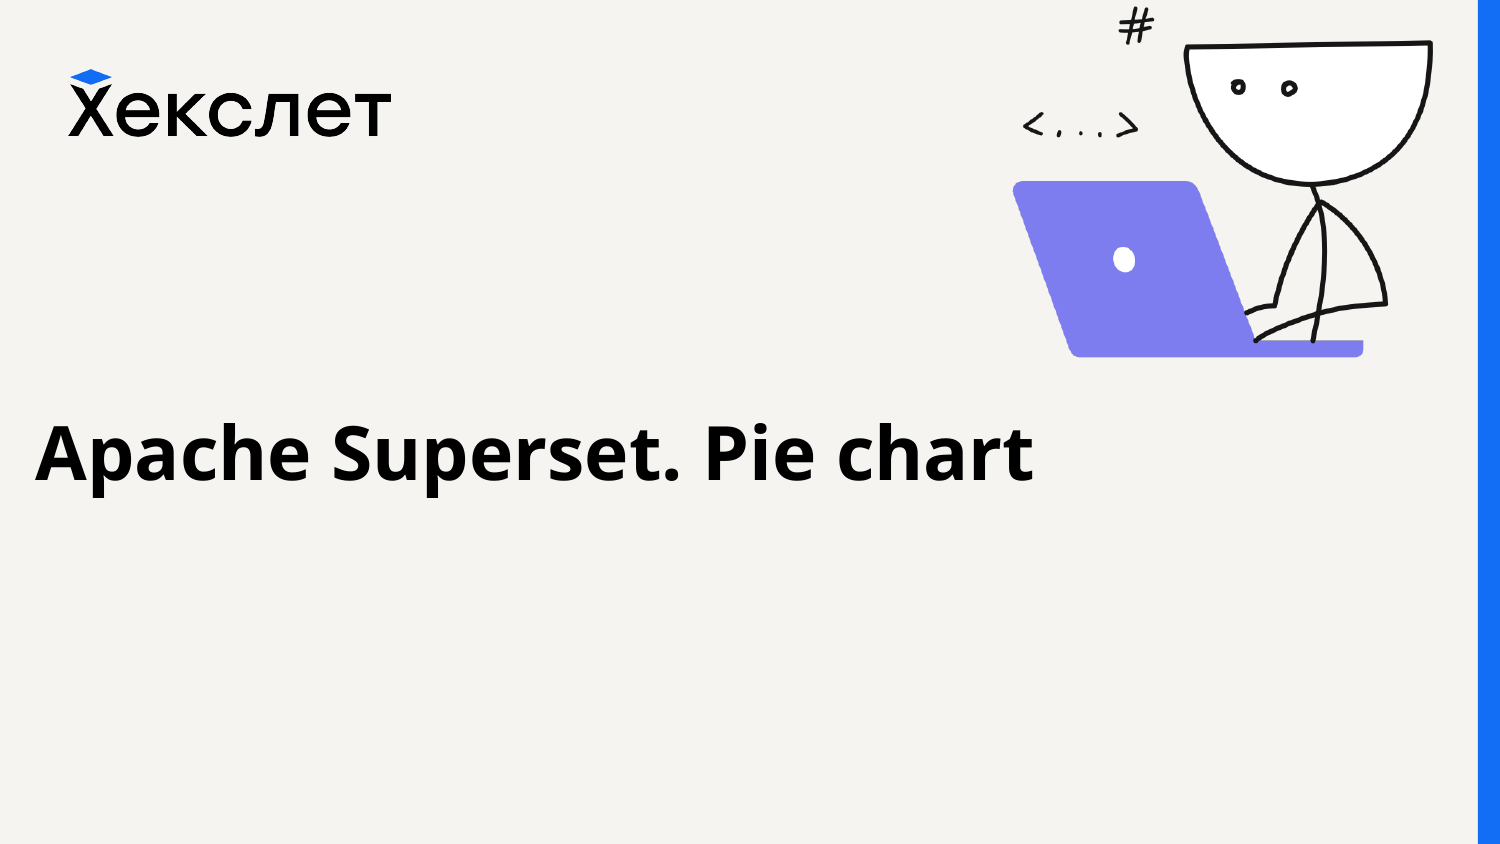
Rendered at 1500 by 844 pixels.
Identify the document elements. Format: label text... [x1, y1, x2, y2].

text_box [1477, 0, 1500, 844]
picture [67, 69, 391, 138]
picture [988, 0, 1466, 422]
title Apache Superset. Pie chart [20, 279, 1234, 623]
